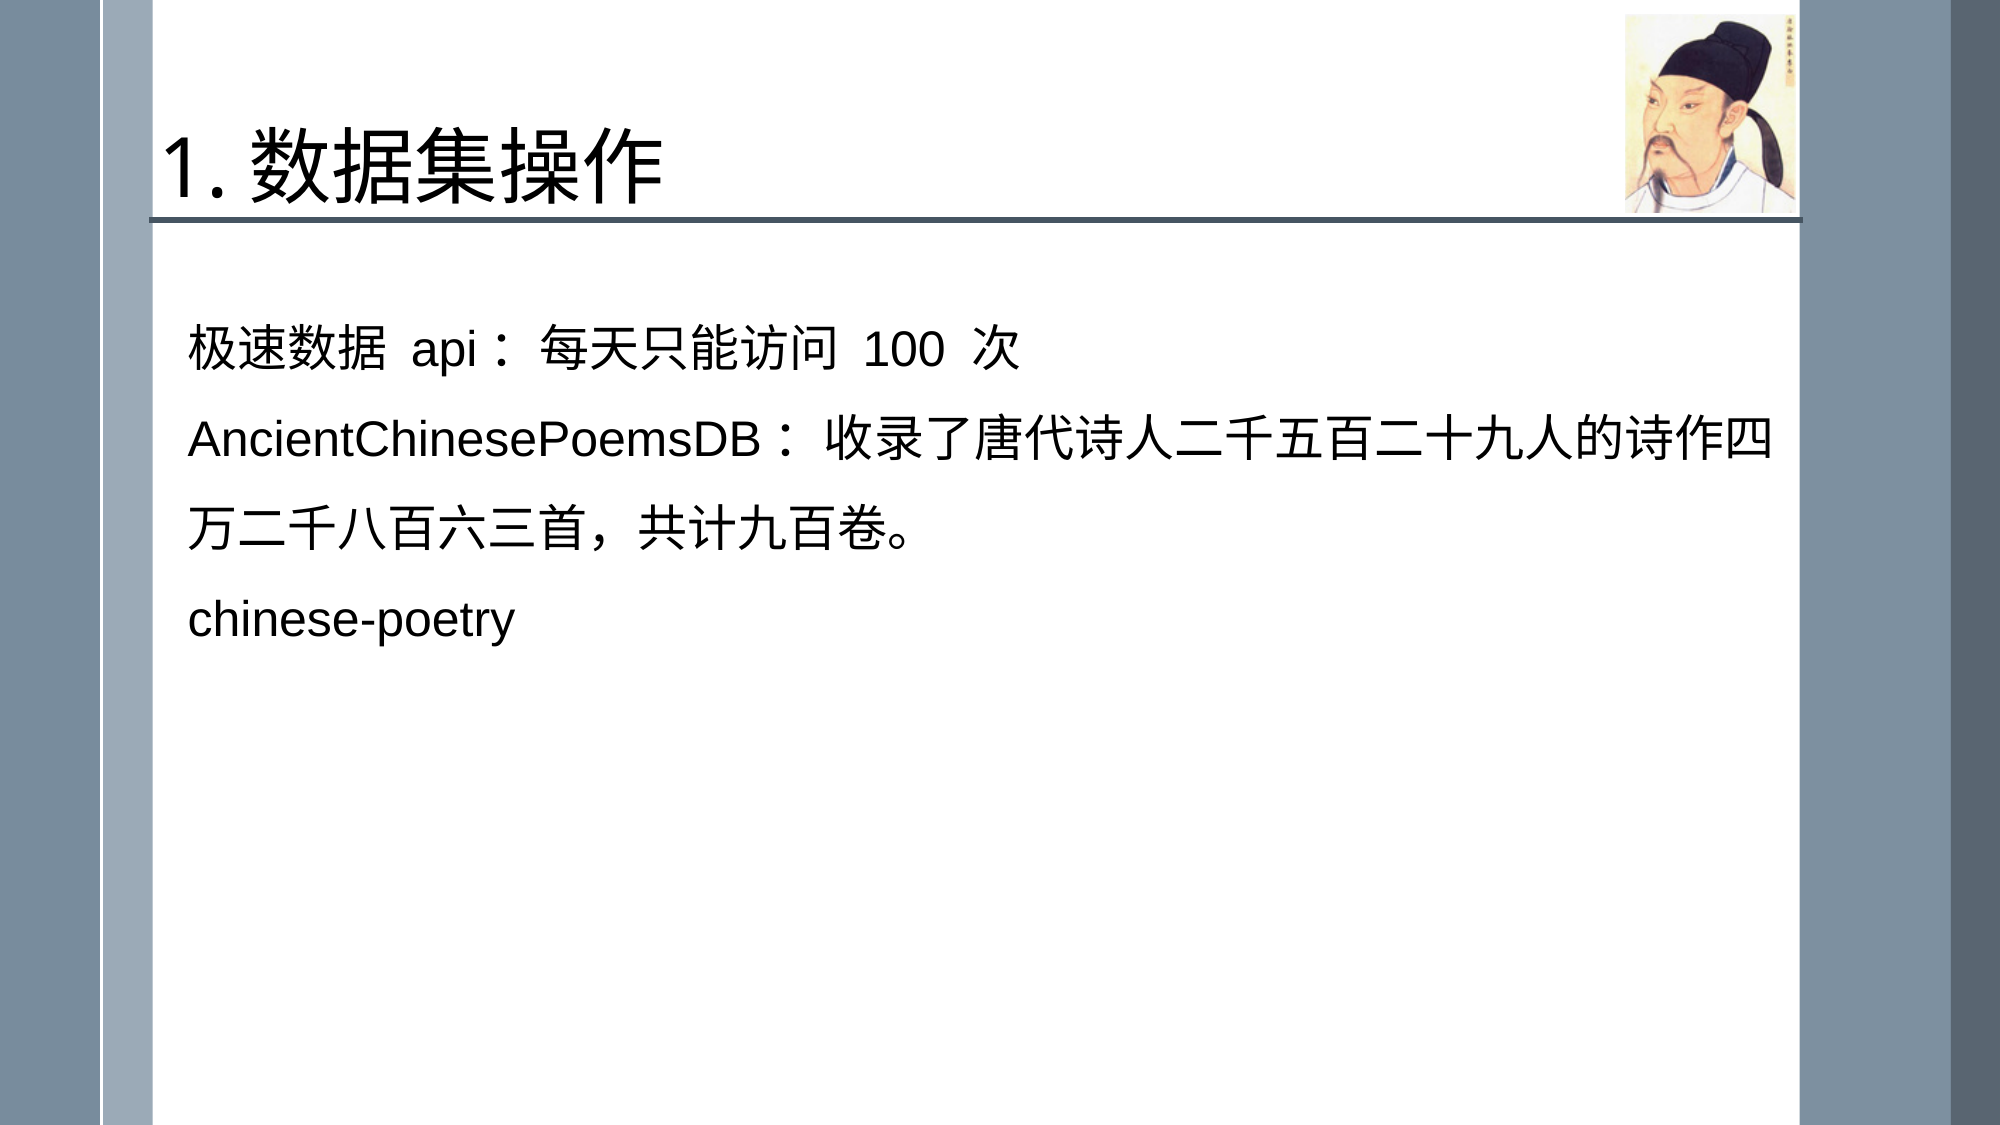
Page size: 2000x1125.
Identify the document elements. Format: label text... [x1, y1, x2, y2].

picture [1624, 14, 1796, 213]
text_box 极速数据 api：每天只能访问 100 次 AncientChinesePoemsDB：收录了唐代诗人二千五百二十九人的诗作四万二千八百六三首，共计九百卷。 chinese-poetry [172, 278, 1827, 804]
text_box 1.数据集操作 [144, 56, 1798, 222]
text_box [149, 2, 1803, 109]
